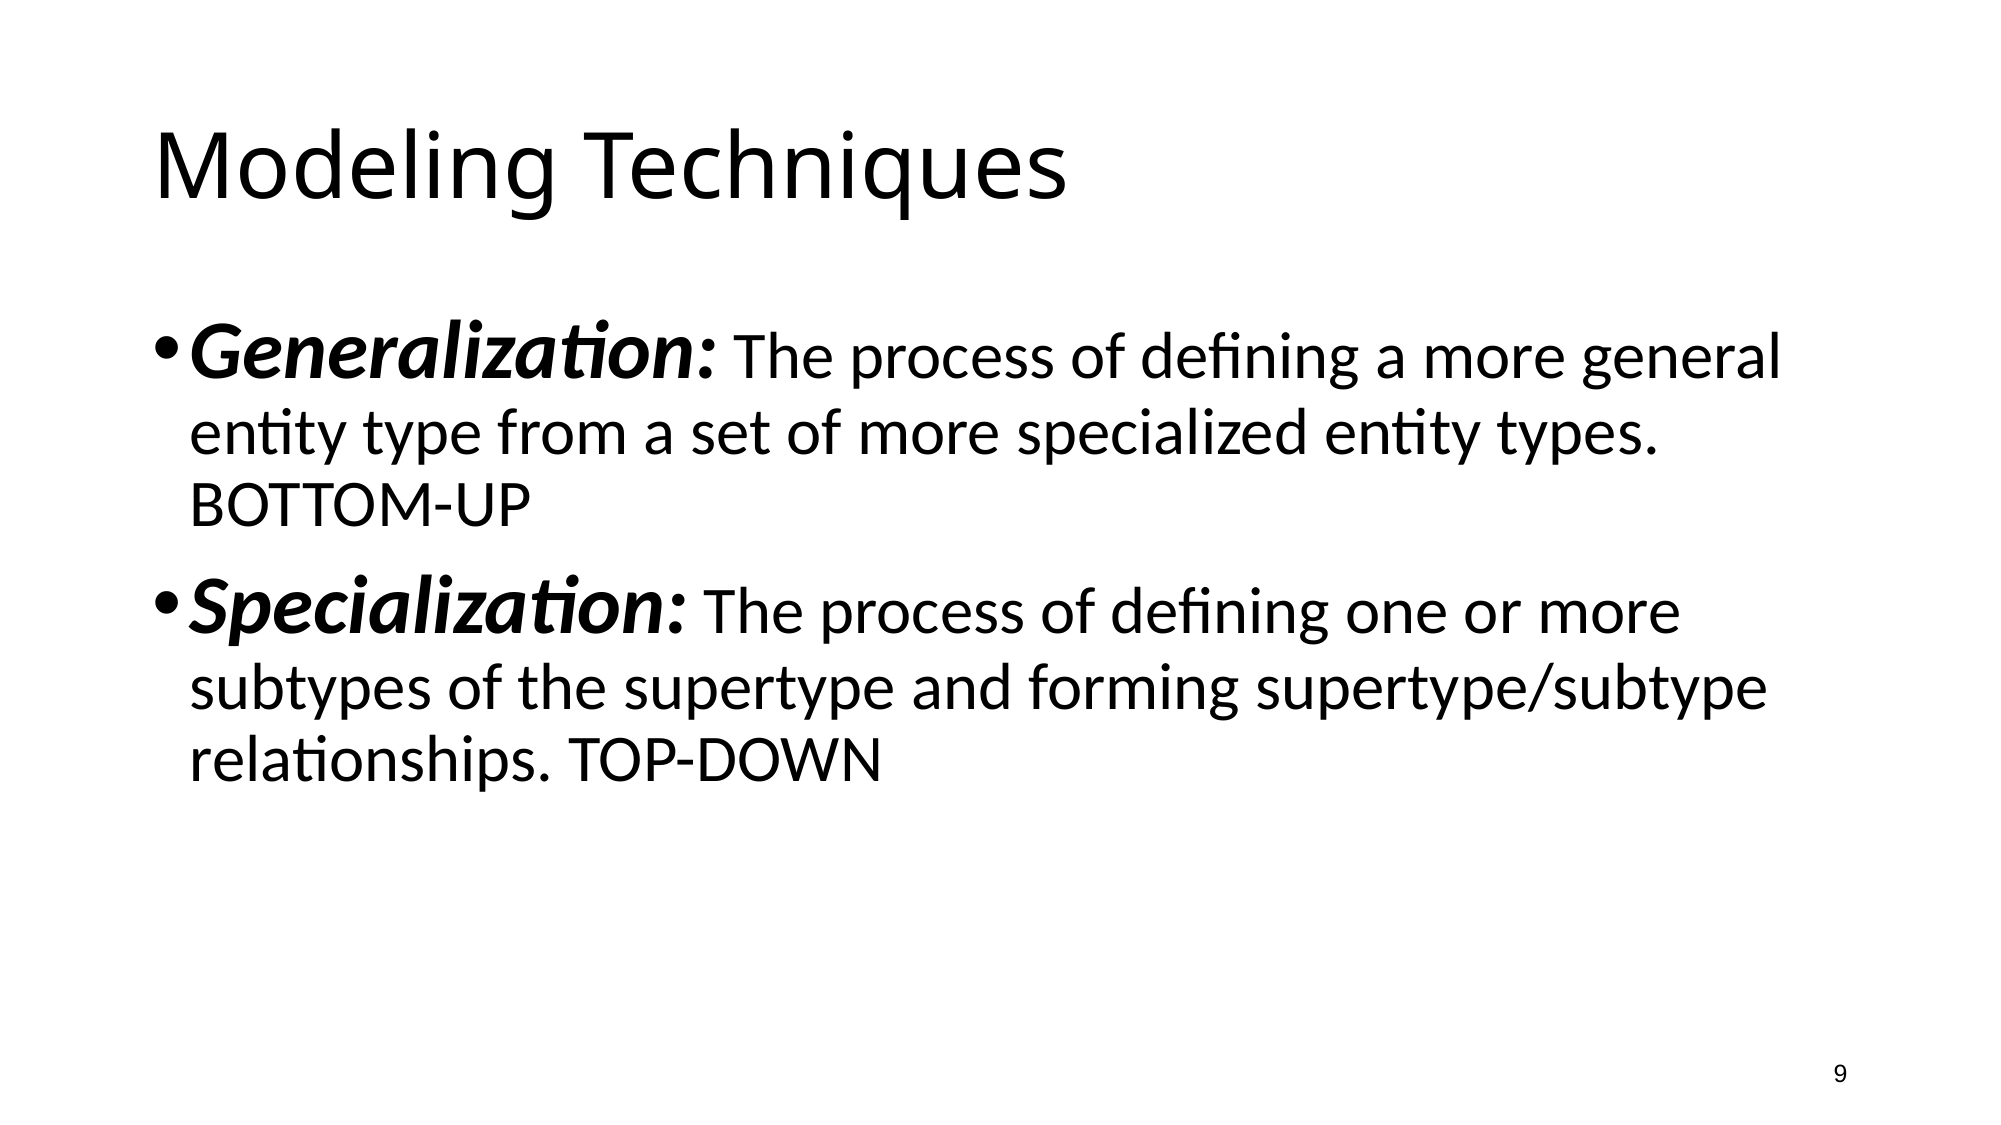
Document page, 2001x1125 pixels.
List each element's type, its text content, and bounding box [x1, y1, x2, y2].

title Modeling Techniques [137, 59, 1863, 278]
list Generalization: The process of defining a more general entity type from a set of more specialized entity types. BOTTOM-UP Specialization: The process of defining one or more subtypes of the supertype and forming supertype/subtype relationships. TOP-DOWN [137, 299, 1863, 1014]
slide_number 9 [1412, 1042, 1863, 1103]
